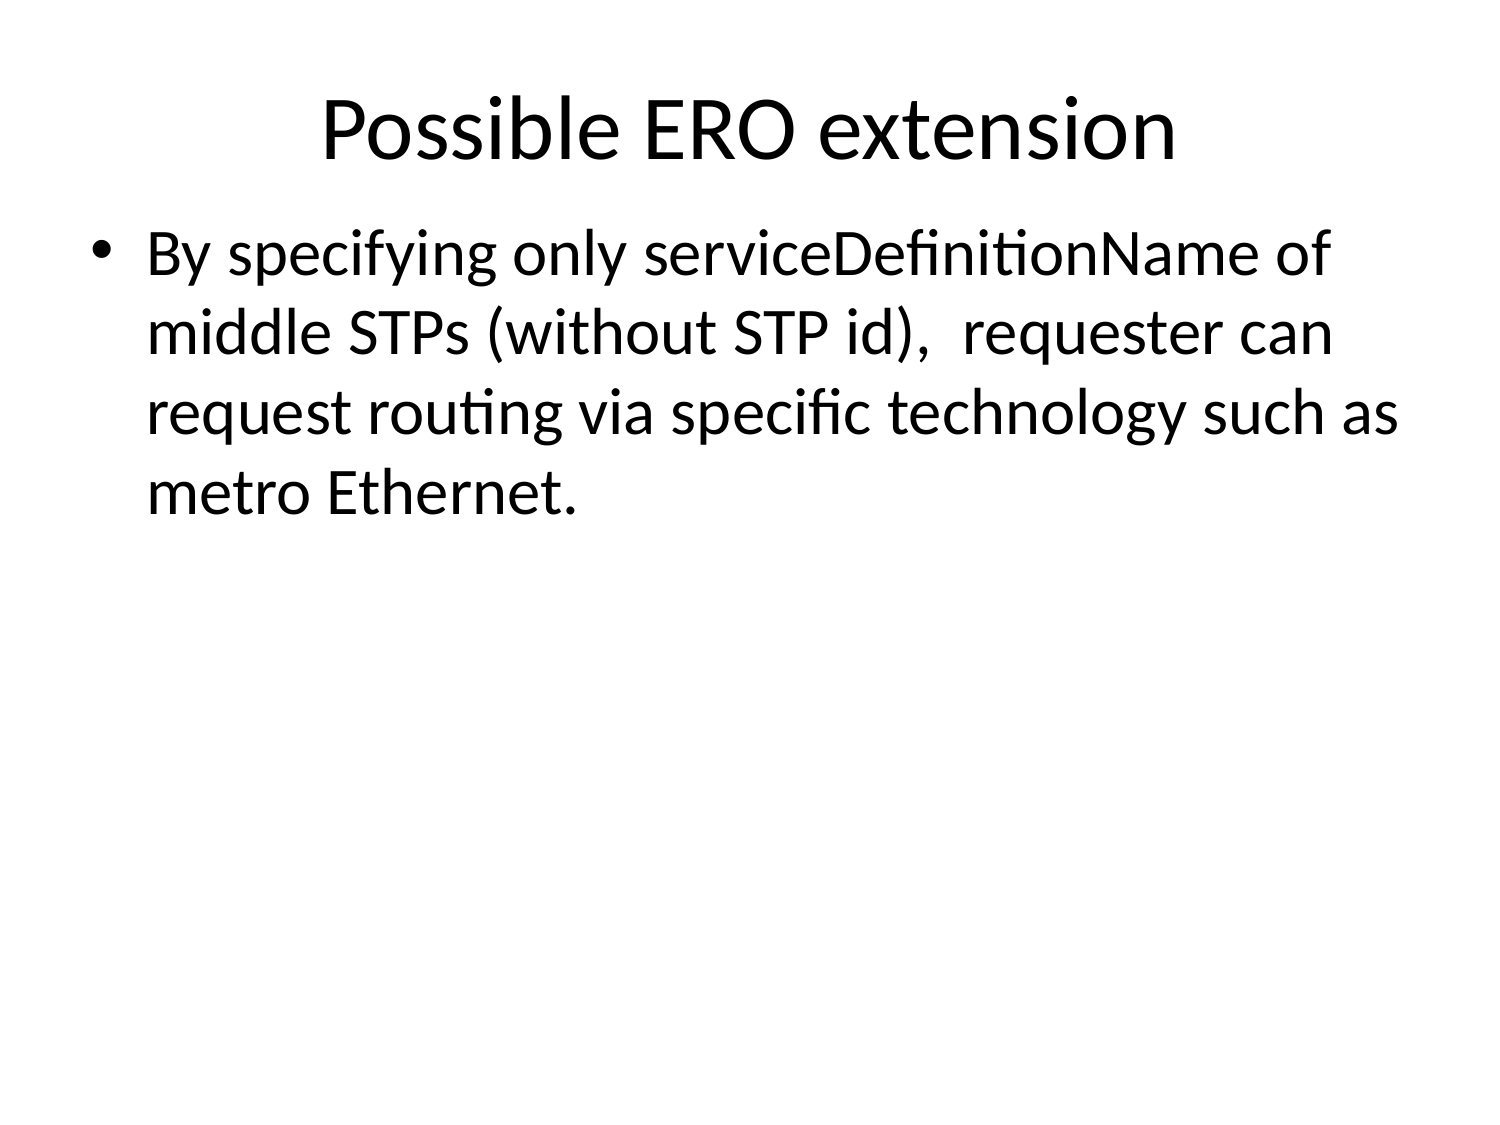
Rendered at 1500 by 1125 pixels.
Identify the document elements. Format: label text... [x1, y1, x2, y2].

list By specifying only serviceDefinitionName of middle STPs (without STP id), requester can request routing via specific technology such as metro Ethernet. [75, 200, 1425, 1005]
title Possible ERO extension [75, 45, 1425, 200]
